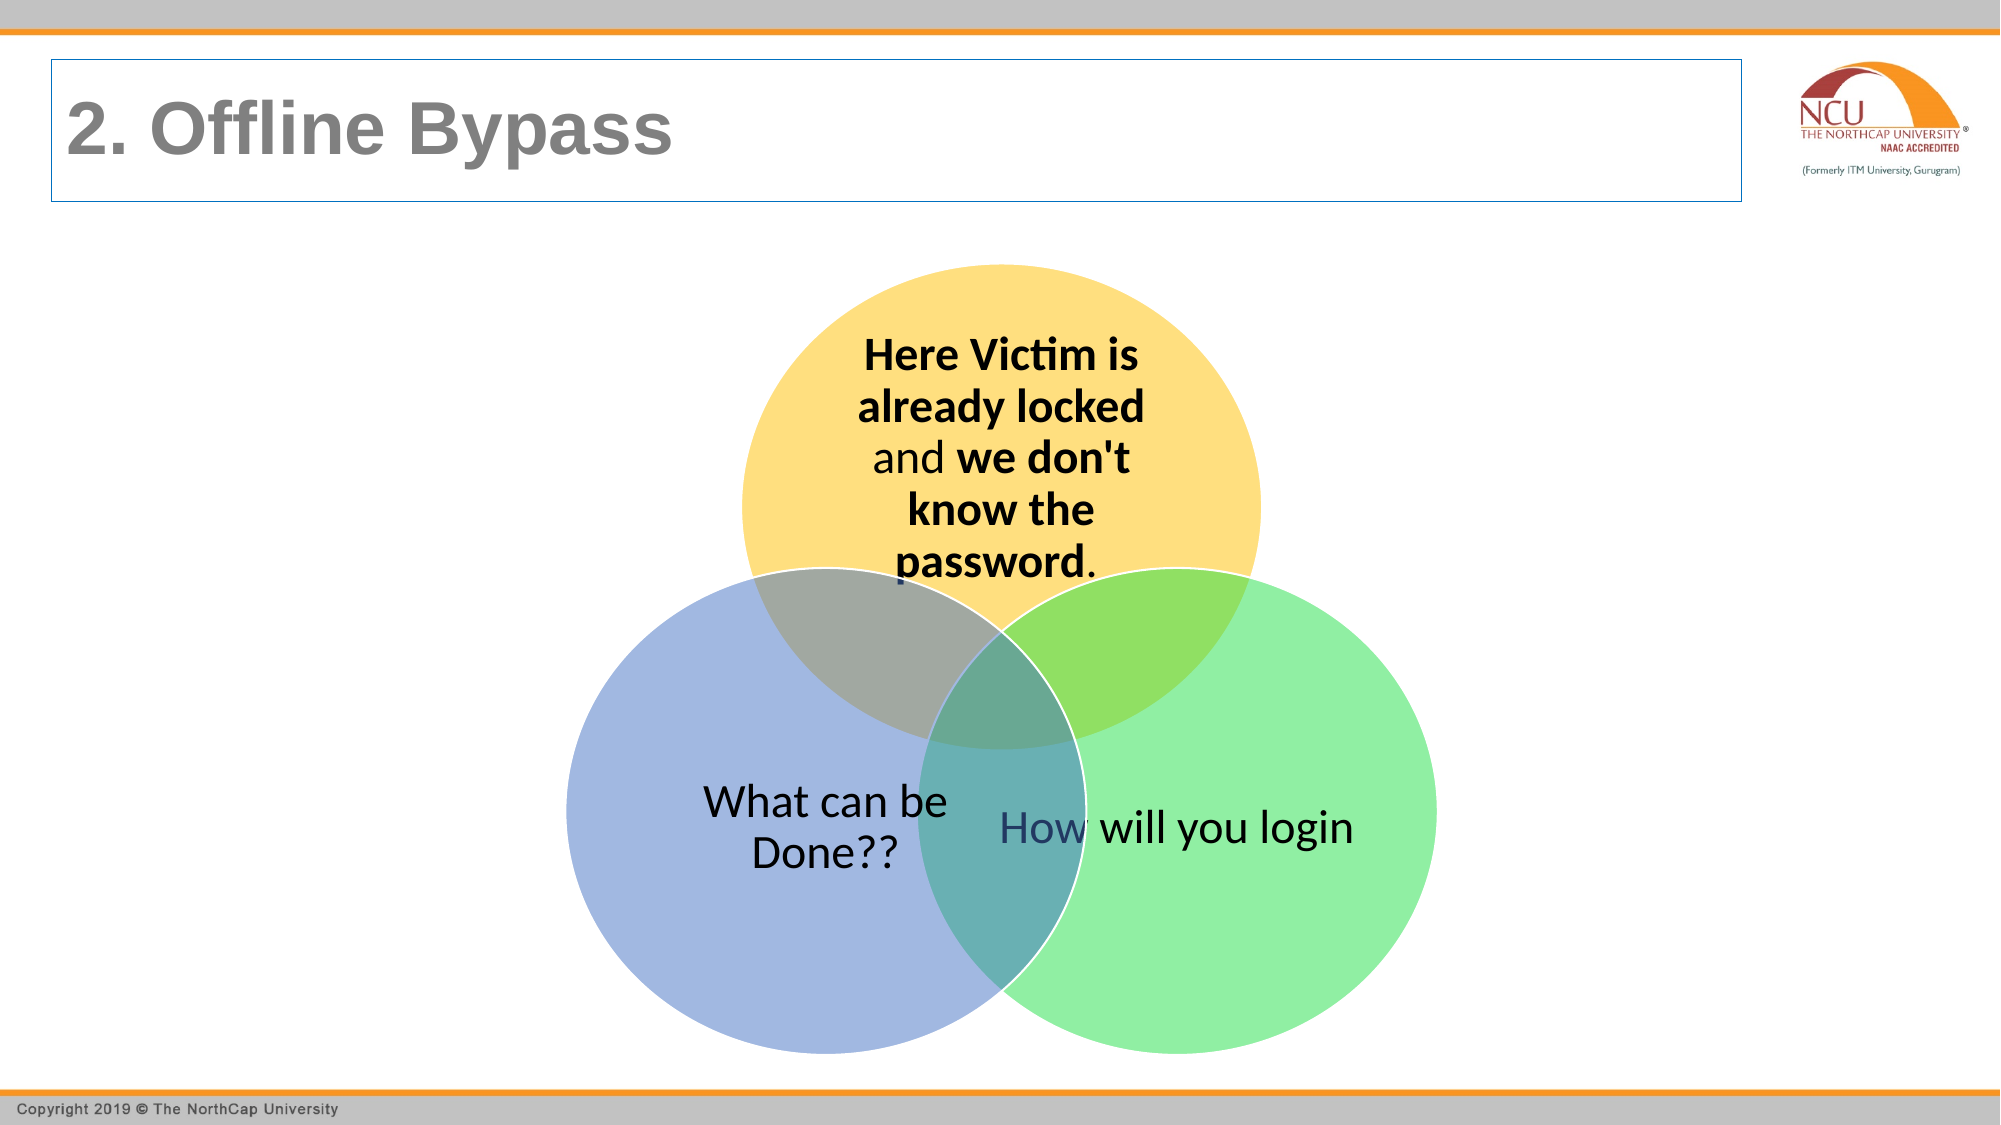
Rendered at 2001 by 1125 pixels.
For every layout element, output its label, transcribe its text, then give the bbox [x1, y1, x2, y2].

title 2. Offline Bypass [51, 59, 1742, 202]
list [51, 253, 1952, 1066]
picture [0, 0, 2000, 1125]
